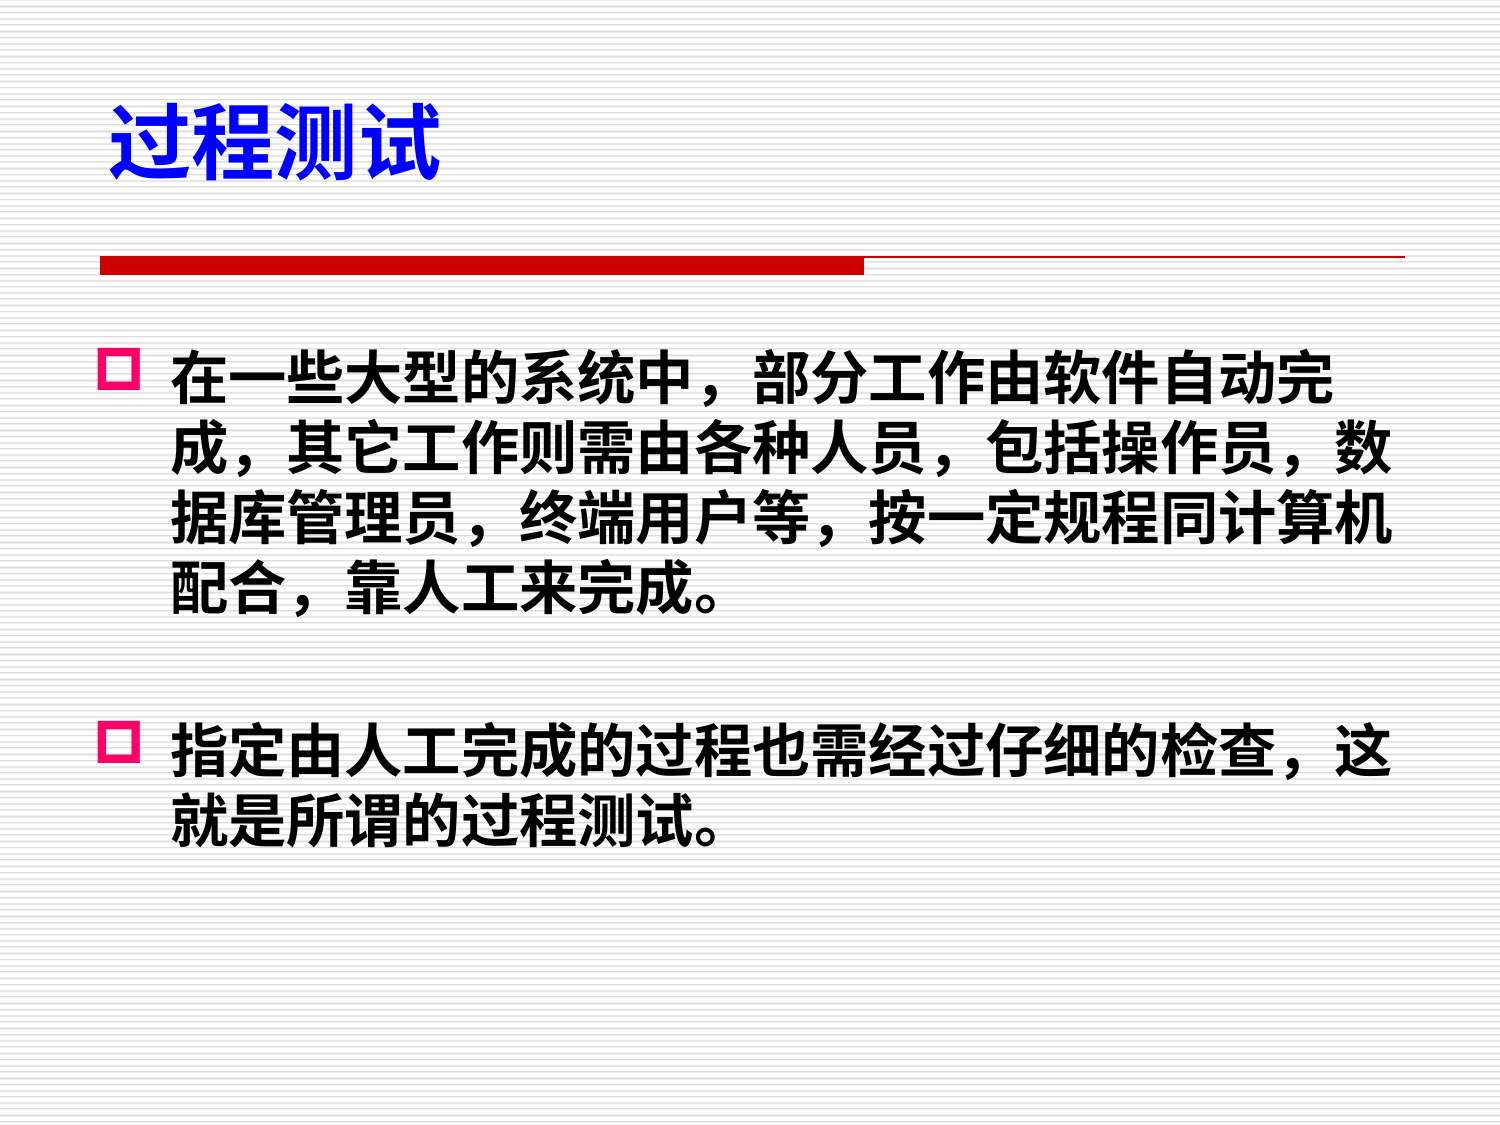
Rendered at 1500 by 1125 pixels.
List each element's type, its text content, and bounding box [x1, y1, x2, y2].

text_box 过程测试 [93, 82, 457, 198]
picture [0, 0, 1500, 1125]
text_box 在一些大型的系统中，部分工作由软件自动完成，其它工作则需由各种人员，包括操作员，数据库管理员，终端用户等，按一定规程同计算机配合，靠人工来完成。 指定由人工完成的过程也需经过仔细的检查，这就是所谓的过程测试。 [78, 252, 1438, 1065]
